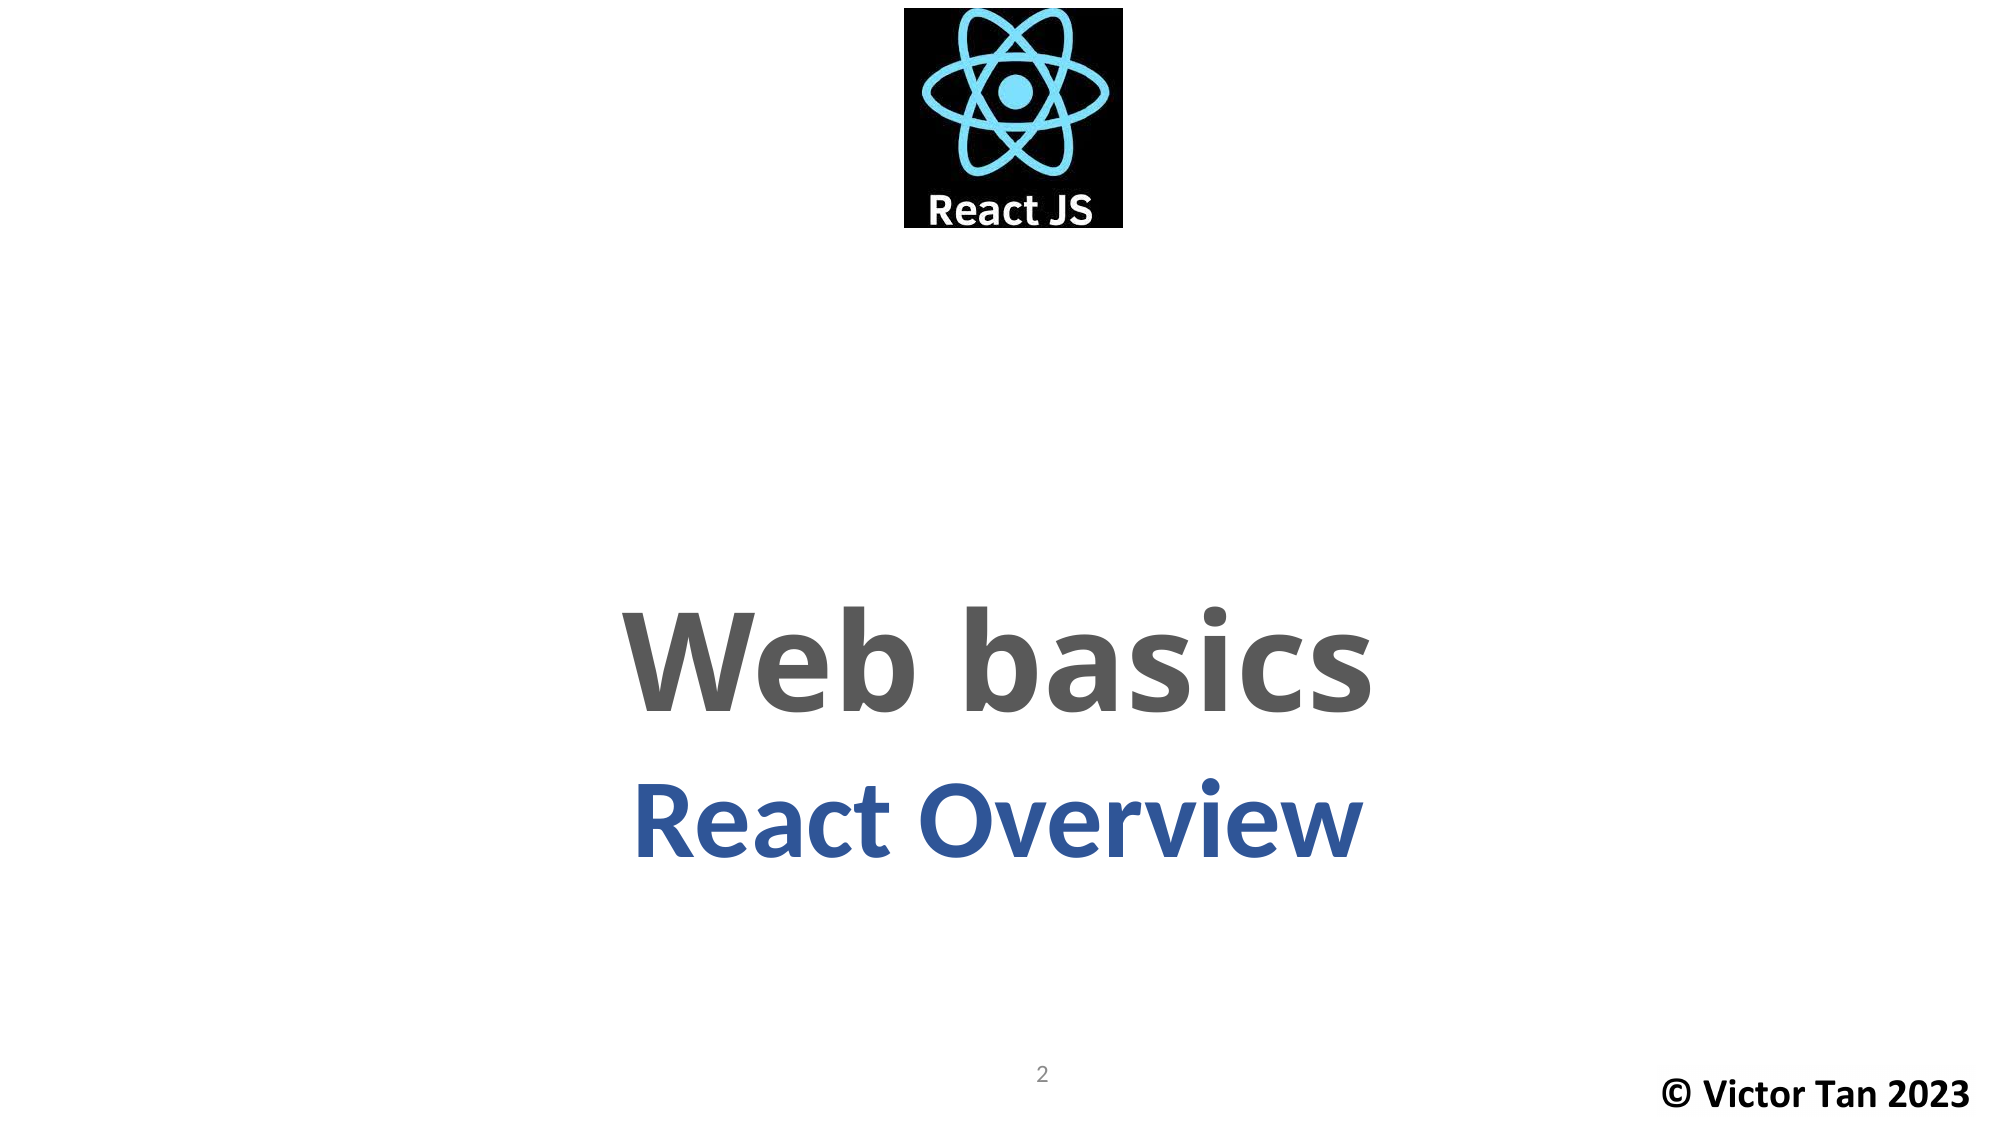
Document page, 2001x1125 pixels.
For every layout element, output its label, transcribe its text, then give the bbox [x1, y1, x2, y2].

list React Overview [136, 752, 1862, 999]
picture [904, 8, 1123, 228]
slide_number 2 [614, 1042, 1064, 1103]
picture [1657, 1065, 1976, 1117]
title Web basics [136, 280, 1862, 749]
